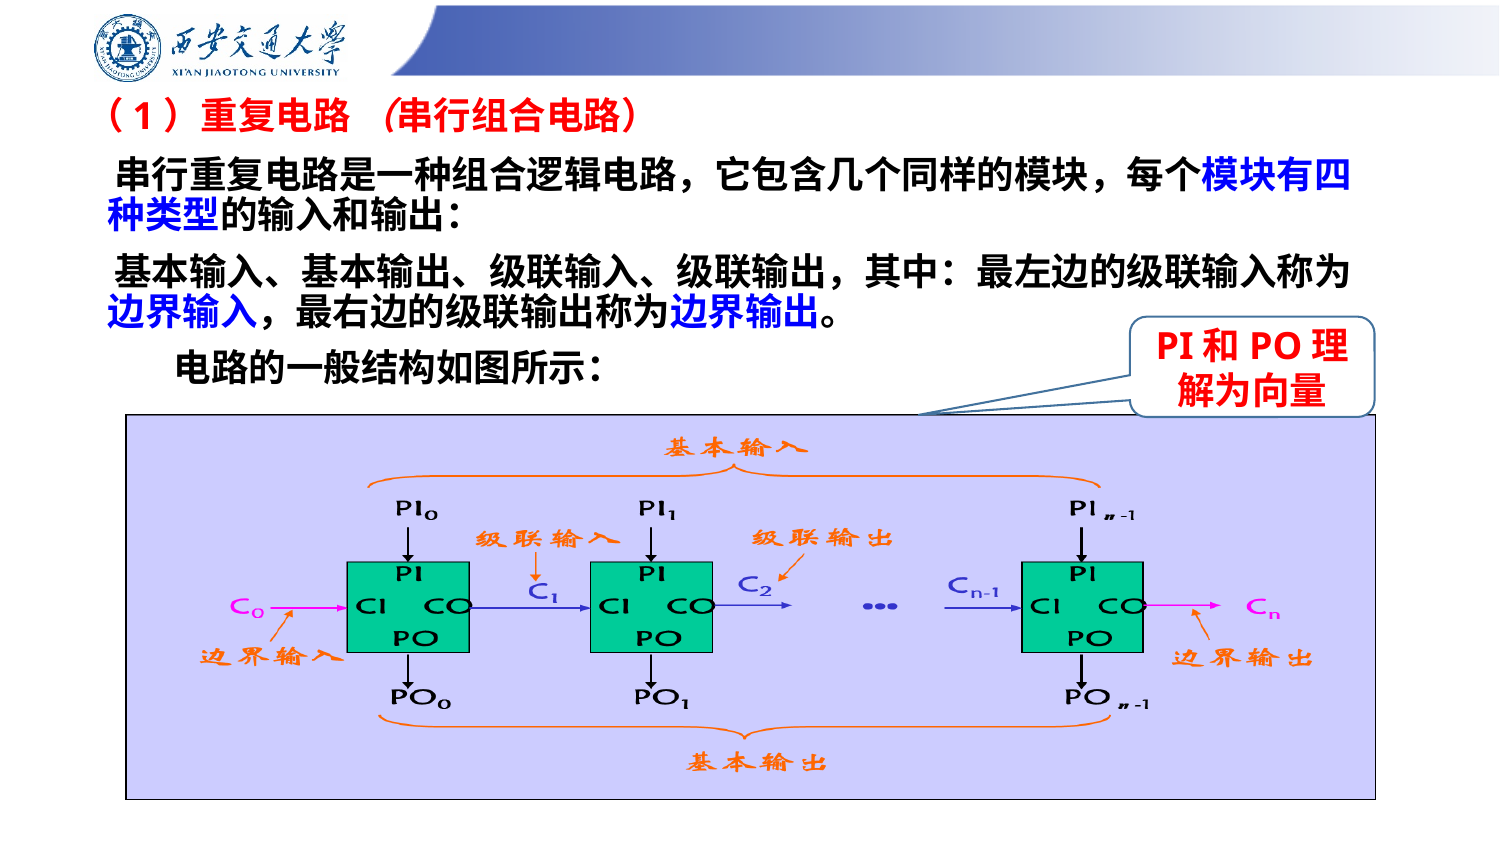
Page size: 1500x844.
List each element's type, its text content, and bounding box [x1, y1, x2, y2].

list 串行重复电路是一种组合逻辑电路，它包含几个同样的模块，每个模块有四种类型的输入和输出： 基本输入、基本输出、级联输入、级联输出，其中：最左边的级联输入称为边界输入，最右边的级联输出称为边界输出。 电路的一般结构如图所示： [64, 148, 1380, 411]
picture [0, 0, 1500, 844]
title （1）重复电路 （串行组合电路） [71, 89, 1459, 139]
text_box PI和PO理解为向量 [917, 315, 1376, 414]
